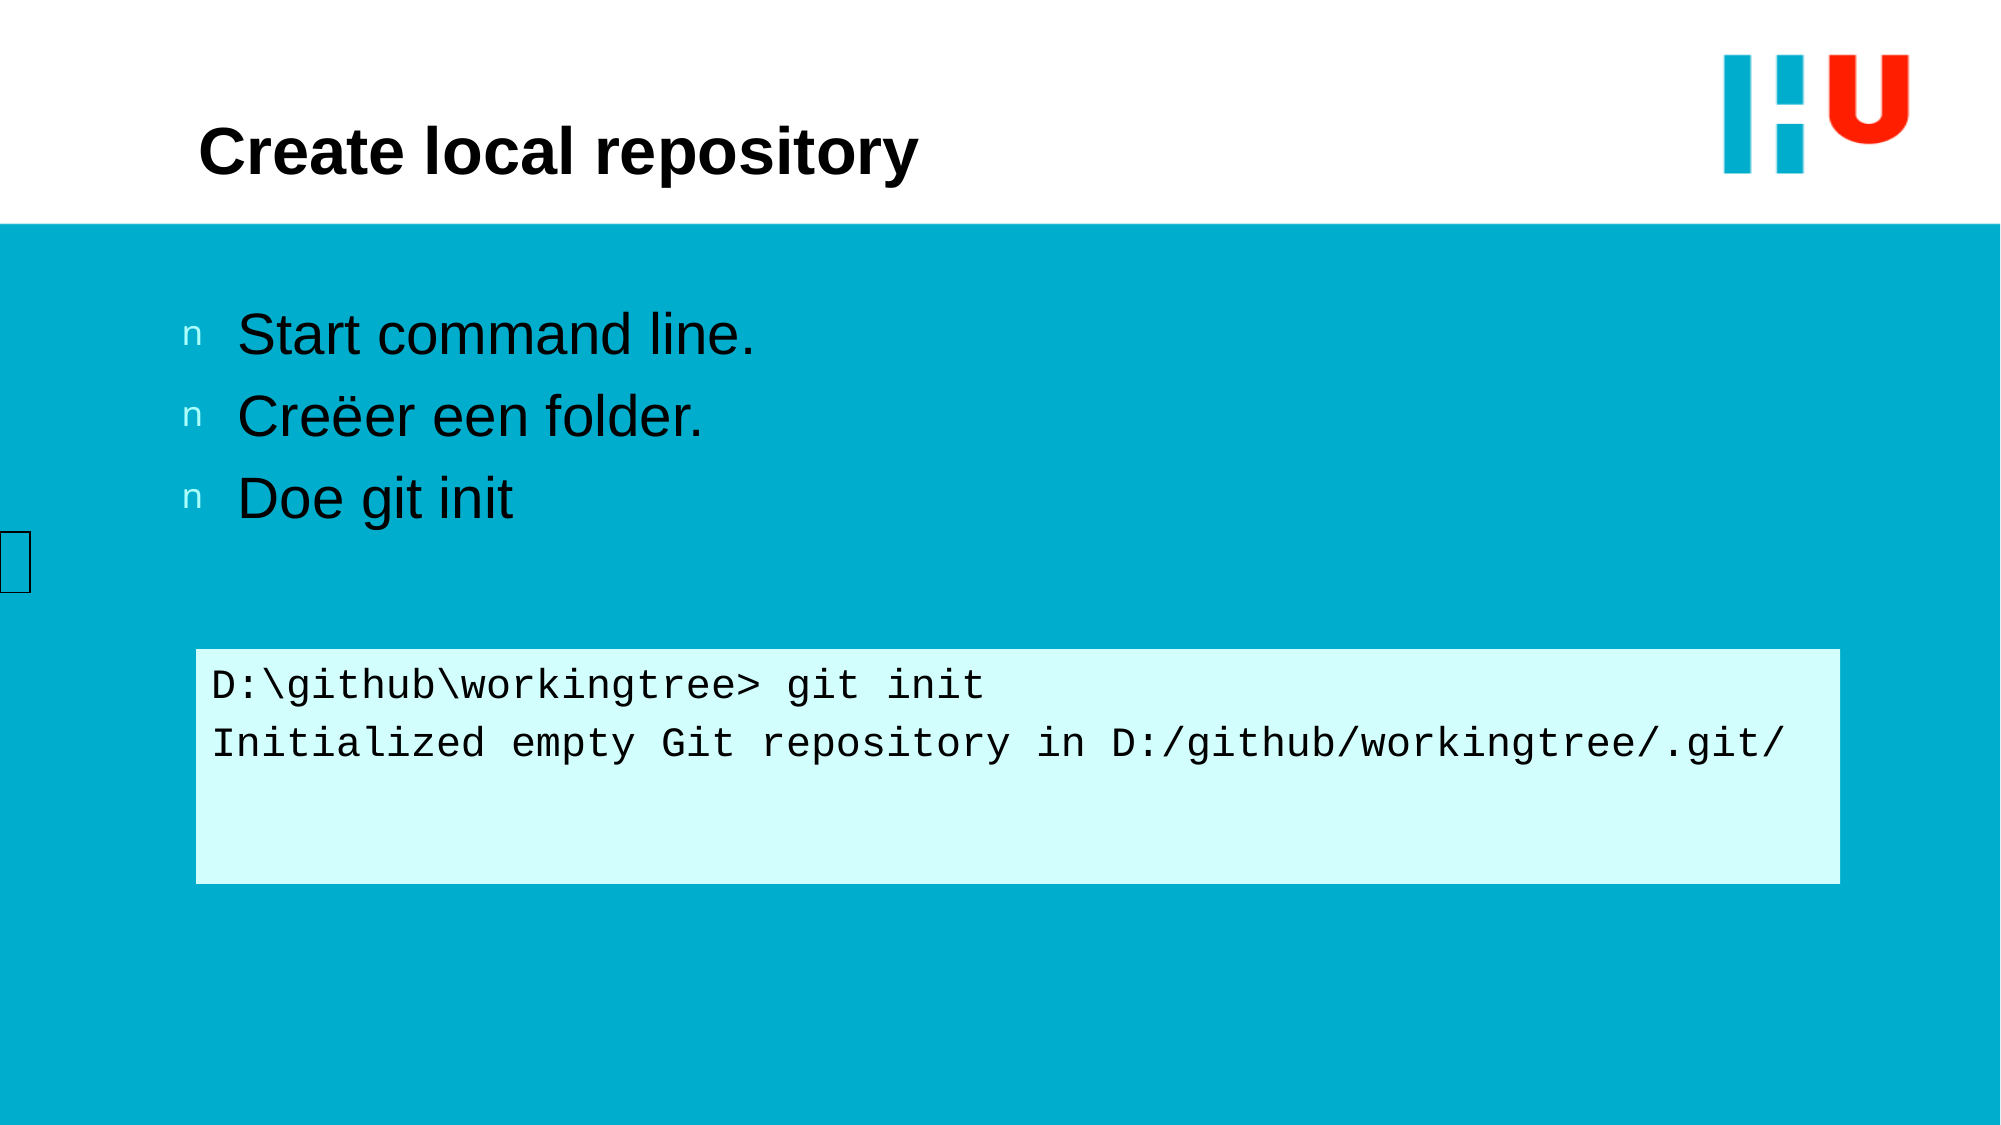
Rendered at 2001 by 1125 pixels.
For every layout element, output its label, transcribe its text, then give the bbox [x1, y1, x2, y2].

picture [0, 0, 2001, 1125]
list D:\github\workingtree> git init Initialized empty Git repository in D:/github/workingtree/.git/ [195, 648, 1841, 885]
picture [1, 533, 29, 592]
title Create local repository [183, 99, 1534, 196]
list Start command line. Creëer een folder. Doe git init [166, 288, 1812, 630]
